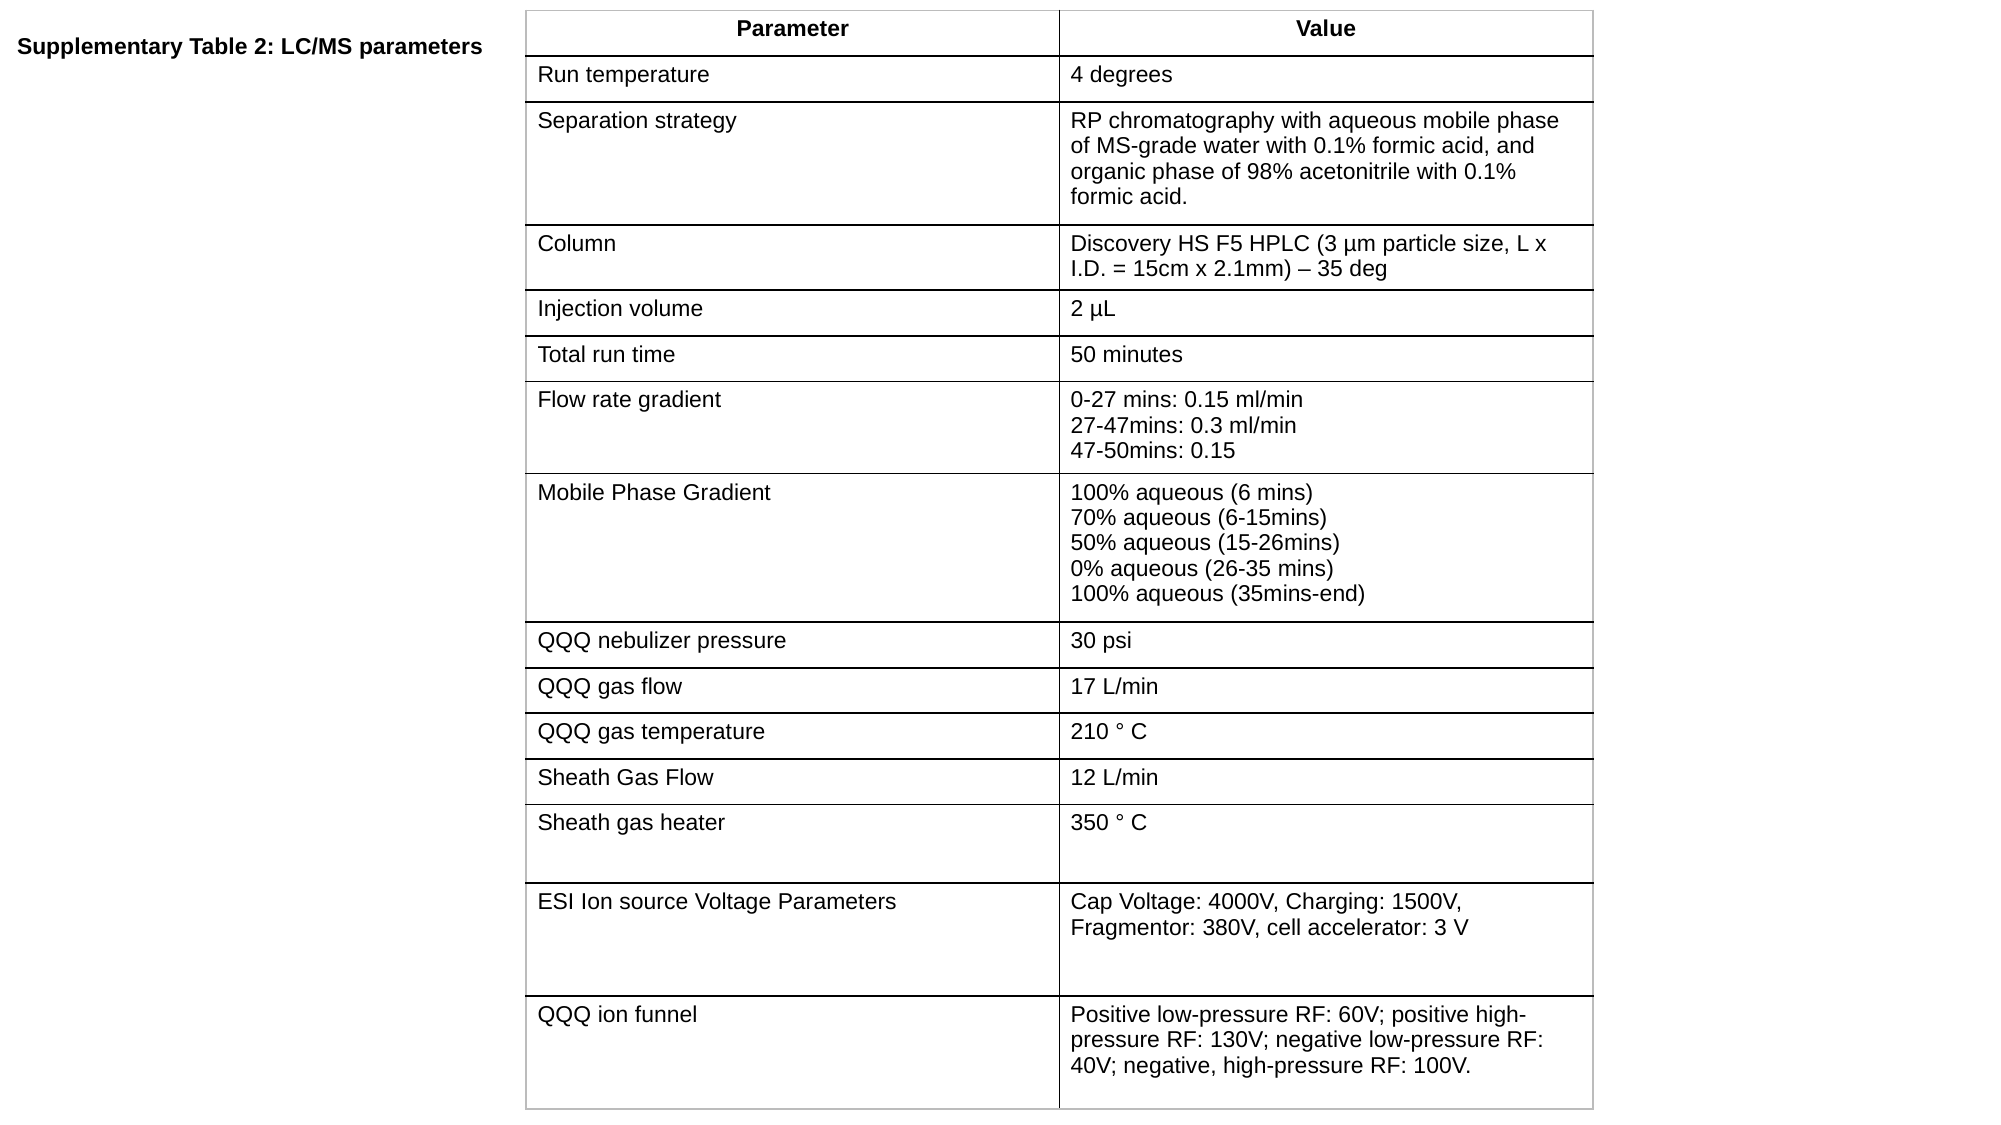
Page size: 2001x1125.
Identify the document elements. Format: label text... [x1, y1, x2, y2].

table_cell 12 L/min [1060, 760, 1592, 804]
table_cell 2 µL [1060, 291, 1592, 335]
table_cell RP chromatography with aqueous mobile phase of MS-grade water with 0.1% formic acid, and organic phase of 98% acetonitrile with 0.1% formic acid. [1060, 103, 1592, 224]
table_header Parameter [527, 11, 1059, 55]
table_cell 50 minutes [1060, 337, 1592, 381]
table_cell 30 psi [1060, 623, 1592, 667]
table_cell ESI Ion source Voltage Parameters [527, 884, 1059, 995]
text_box Supplementary Table 2: LC/MS parameters [2, 24, 499, 67]
table_cell 100% aqueous (6 mins) 70% aqueous (6-15mins) 50% aqueous (15-26mins) 0% aqueous (26-35 mins) 100% aqueous (35mins-end) [1060, 474, 1592, 621]
table_cell QQQ gas temperature [527, 714, 1059, 758]
table_header Value [1060, 11, 1592, 55]
table_cell Discovery HS F5 HPLC (3 µm particle size, L x I.D. = 15cm x 2.1mm) – 35 deg [1060, 226, 1592, 289]
table_cell Flow rate gradient [527, 382, 1059, 473]
table_cell Run temperature [527, 57, 1059, 101]
table_cell 350 ° C [1060, 805, 1592, 882]
table_cell QQQ gas flow [527, 669, 1059, 712]
table_cell 210 ° C [1060, 714, 1592, 758]
table_cell Total run time [527, 337, 1059, 381]
table_cell Cap Voltage: 4000V, Charging: 1500V, Fragmentor: 380V, cell accelerator: 3 V [1060, 884, 1592, 995]
table_cell Sheath Gas Flow [527, 760, 1059, 804]
table_cell Separation strategy [527, 103, 1059, 224]
table_cell QQQ nebulizer pressure [527, 623, 1059, 667]
table_cell Positive low-pressure RF: 60V; positive high-pressure RF: 130V; negative low-pressure RF: 40V; negative, high-pressure RF: 100V. [1060, 997, 1592, 1108]
table_cell Sheath gas heater [527, 805, 1059, 882]
table_cell 0-27 mins: 0.15 ml/min 27-47mins: 0.3 ml/min 47-50mins: 0.15 [1060, 382, 1592, 473]
table_cell 17 L/min [1060, 669, 1592, 712]
table_cell Column [527, 226, 1059, 289]
table_cell QQQ ion funnel [527, 997, 1059, 1108]
table_cell Injection volume [527, 291, 1059, 335]
table_cell 4 degrees [1060, 57, 1592, 101]
table_cell Mobile Phase Gradient [527, 474, 1059, 621]
